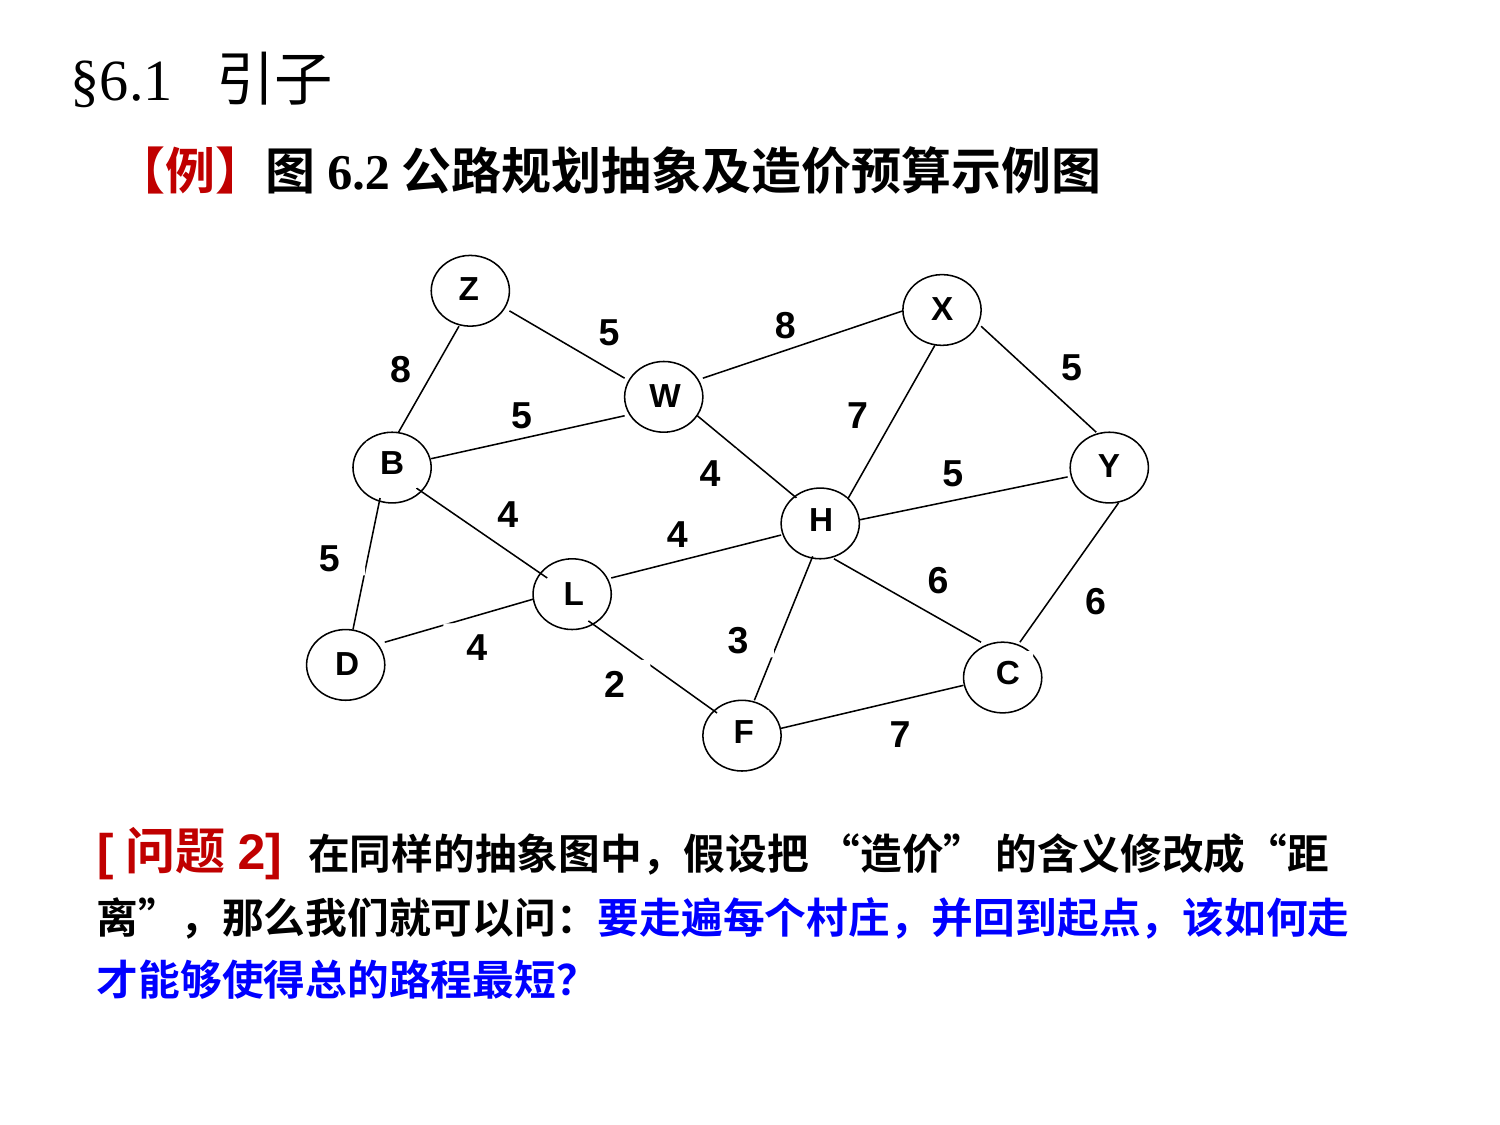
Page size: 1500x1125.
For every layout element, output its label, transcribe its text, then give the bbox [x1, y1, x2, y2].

text_box §6.1 引子 [53, 35, 455, 120]
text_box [292, 255, 1149, 772]
text_box 【例】图6.2公路规划抽象及造价预算示例图 [100, 132, 1135, 207]
text_box [问题2] 在同样的抽象图中，假设把 “造价” 的含义修改成“距离”，那么我们就可以问：要走遍每个村庄，并回到起点，该如何走才能够使得总的路程最短？ [82, 796, 1395, 1012]
